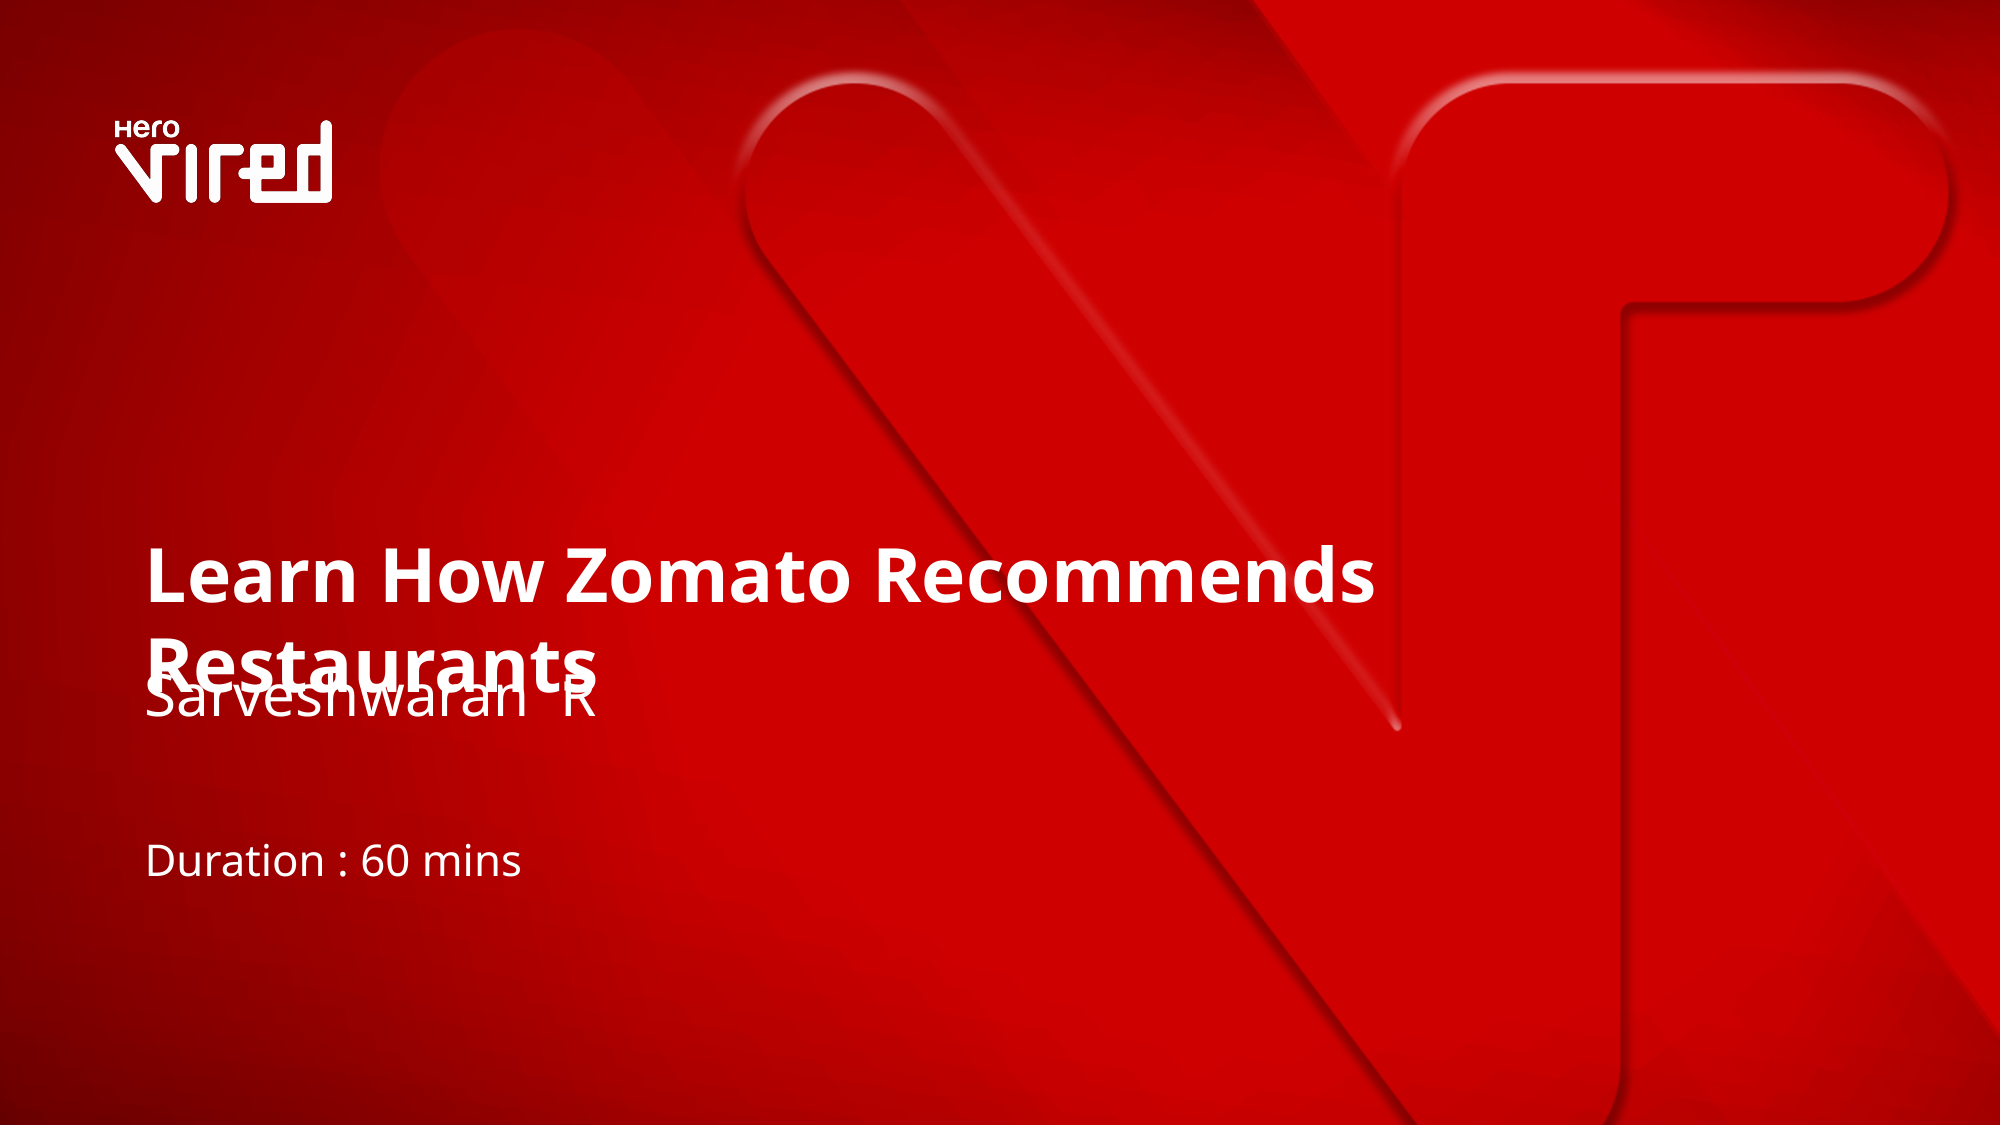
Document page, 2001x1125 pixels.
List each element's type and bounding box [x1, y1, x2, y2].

text_box [129, 512, 1844, 904]
picture [0, 0, 2000, 1125]
